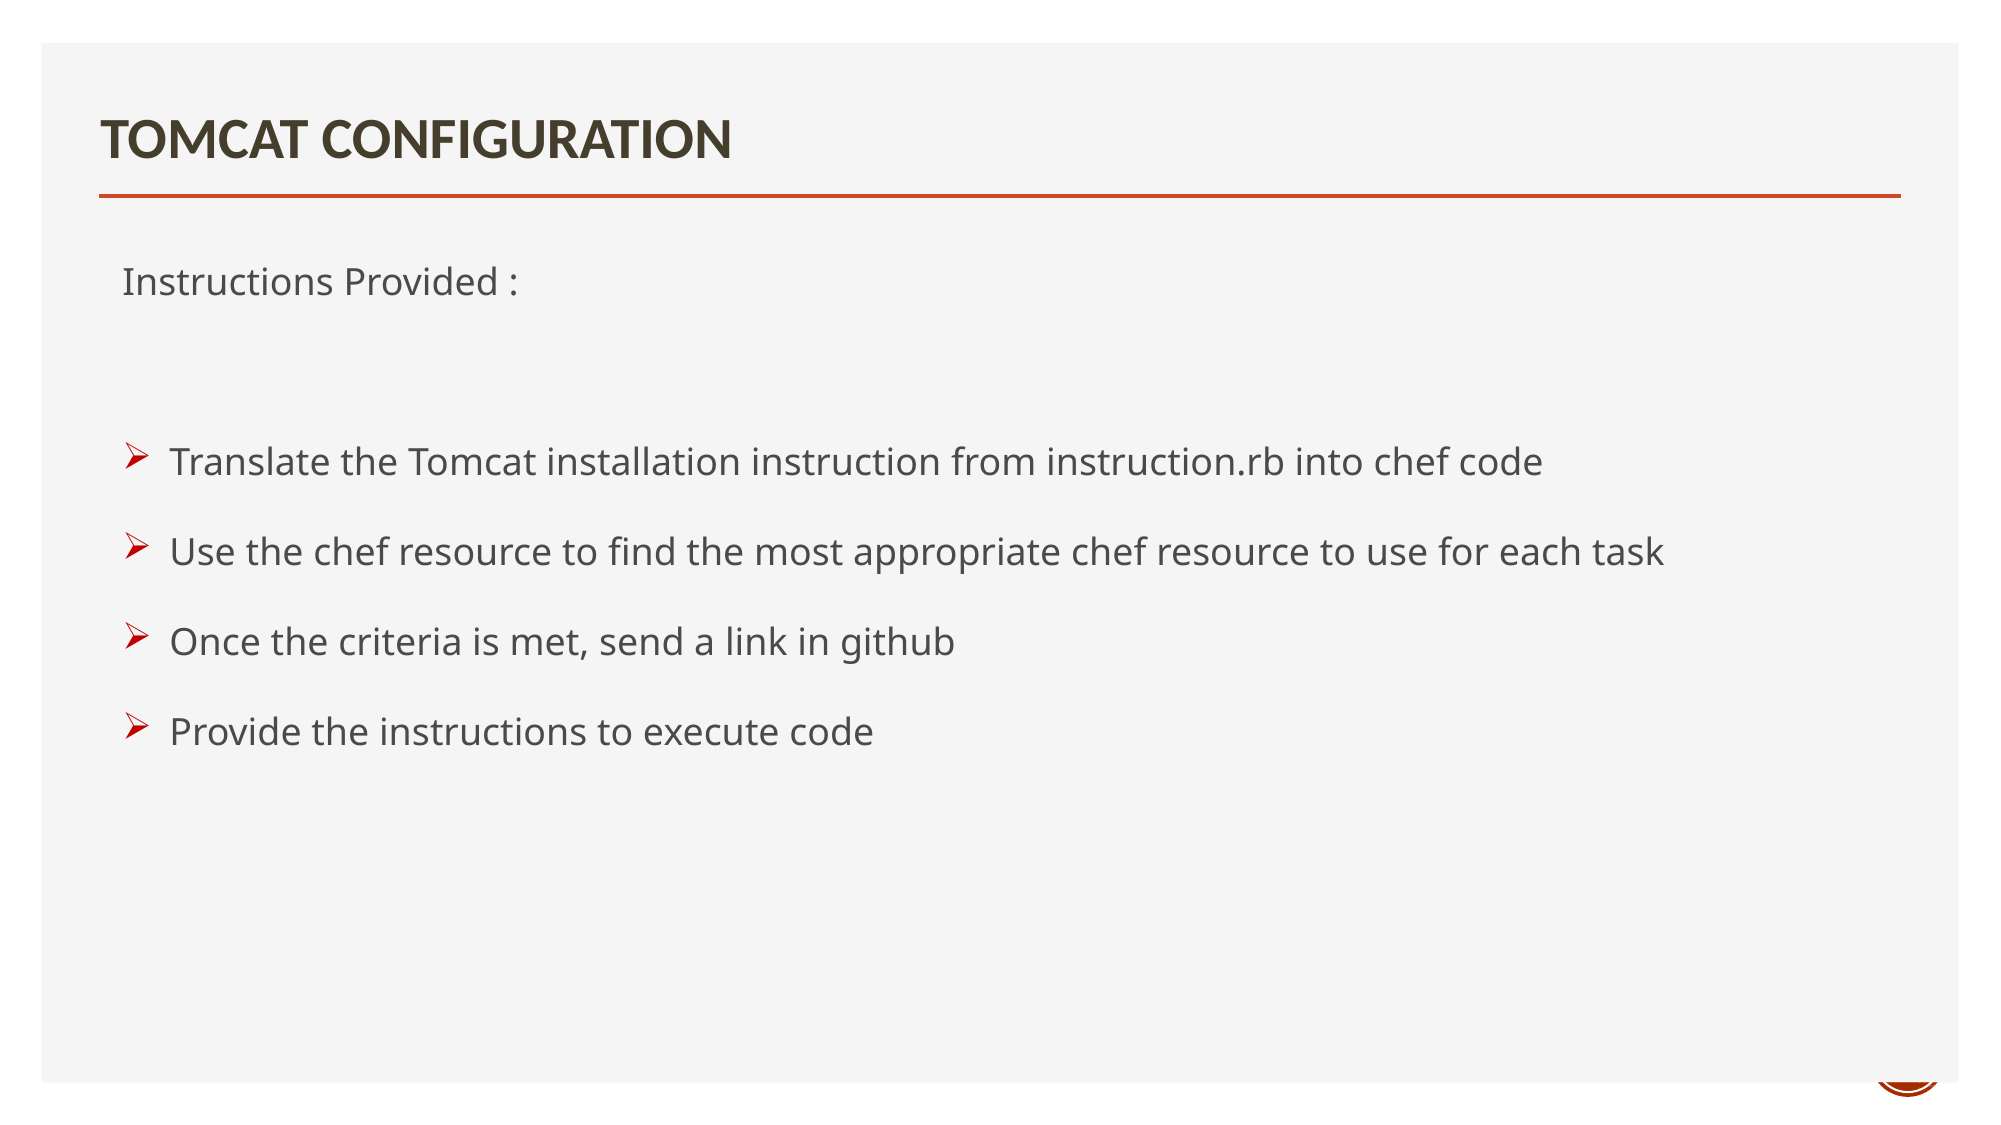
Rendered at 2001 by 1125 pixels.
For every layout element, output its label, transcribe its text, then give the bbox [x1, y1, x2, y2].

text_box Instructions Provided : Translate the Tomcat installation instruction from instruction.rb into chef code Use the chef resource to find the most appropriate chef resource to use for each task Once the criteria is met, send a link in github Provide the instructions to execute code [107, 250, 1953, 896]
title Tomcat Configuration [85, 73, 1214, 179]
